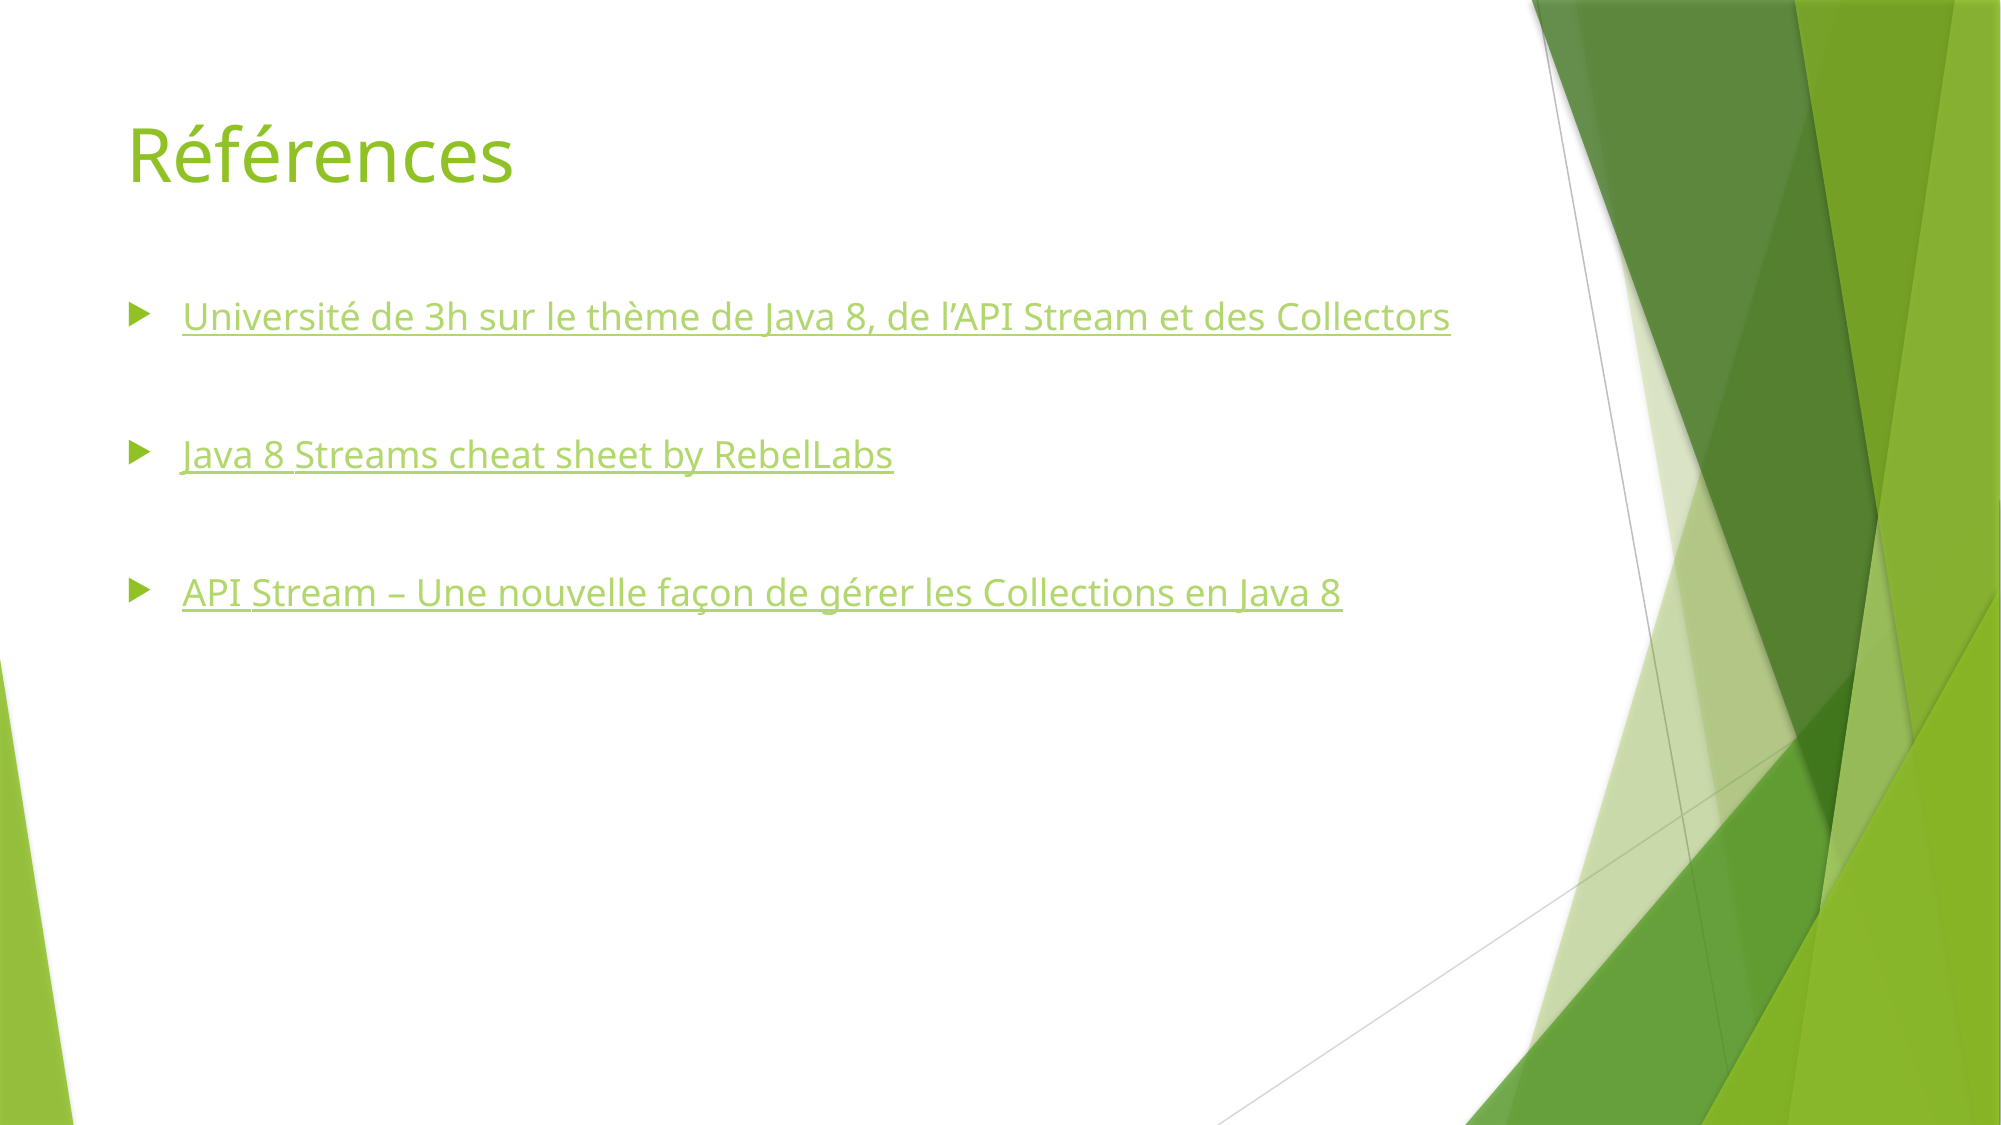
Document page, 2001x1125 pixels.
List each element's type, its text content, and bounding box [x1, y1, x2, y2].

title Références [111, 99, 1522, 285]
list Université de 3h sur le thème de Java 8, de l’API Stream et des Collectors Java 8 Streams cheat sheet by RebelLabs API Stream – Une nouvelle façon de gérer les Collections en Java 8 [111, 285, 1522, 679]
